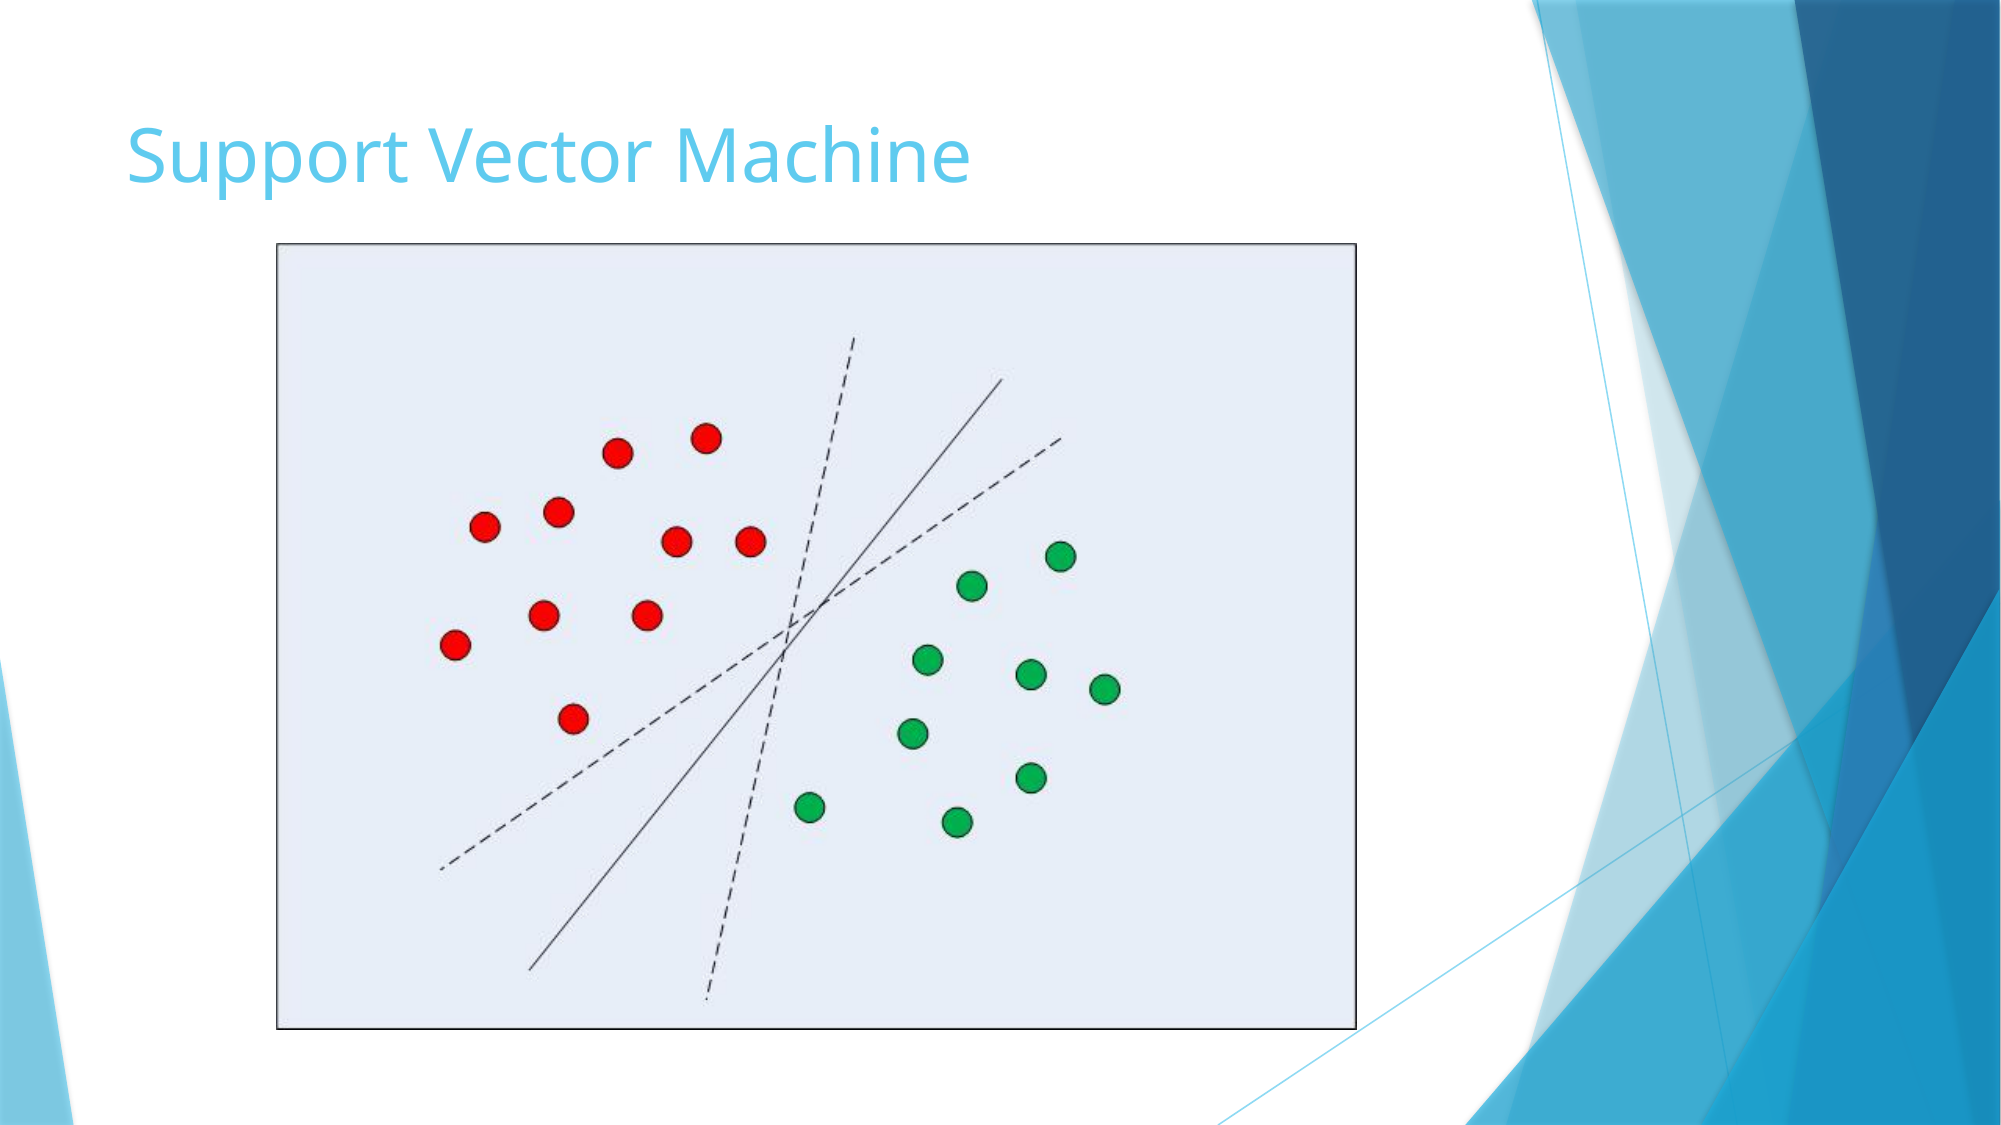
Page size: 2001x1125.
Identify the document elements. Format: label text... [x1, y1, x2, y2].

title Support Vector Machine [111, 99, 1522, 317]
picture [275, 243, 1357, 1031]
